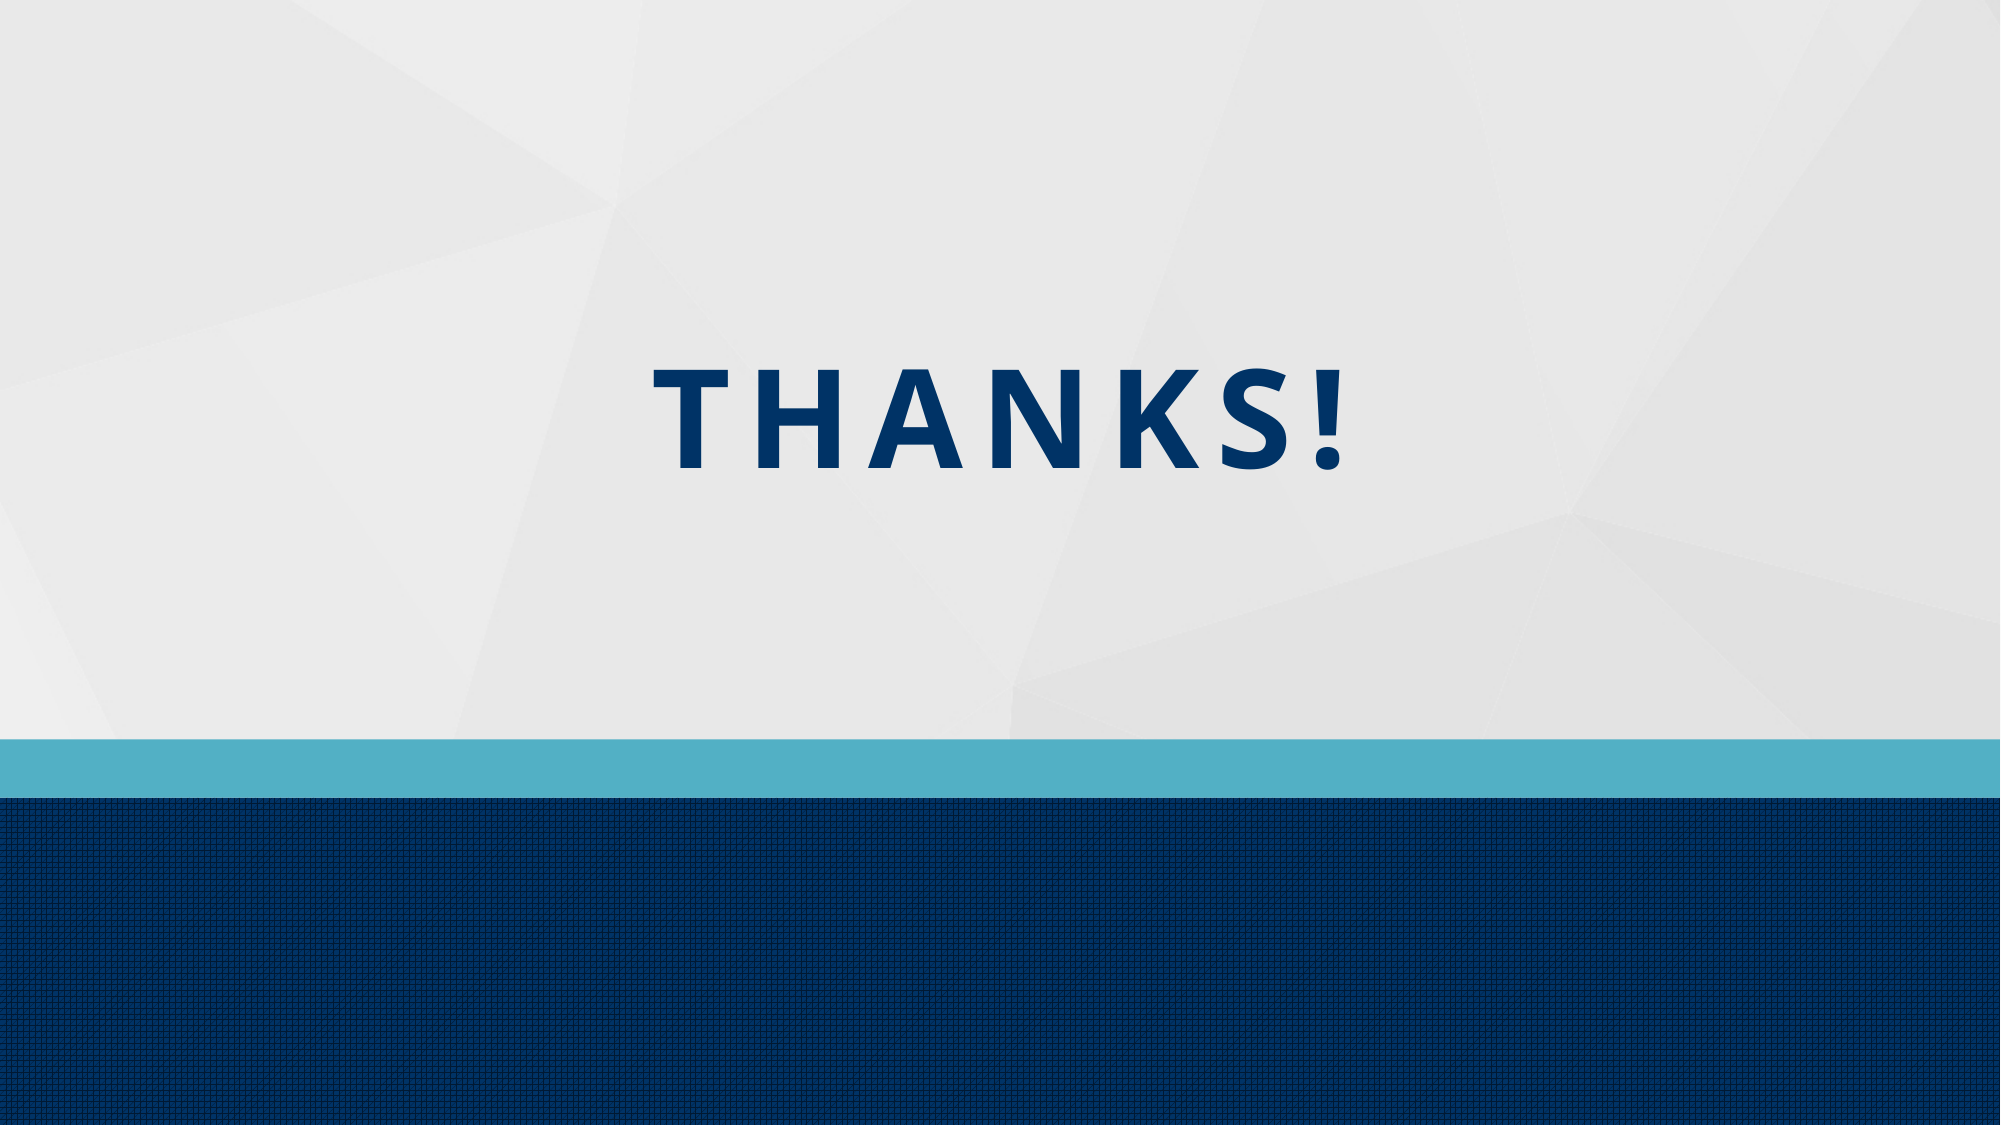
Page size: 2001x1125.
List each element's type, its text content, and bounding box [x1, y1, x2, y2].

text_box THANKS! [561, 323, 1439, 504]
picture [0, 0, 2001, 1125]
text_box [0, 739, 2000, 798]
text_box [0, 798, 2000, 1125]
